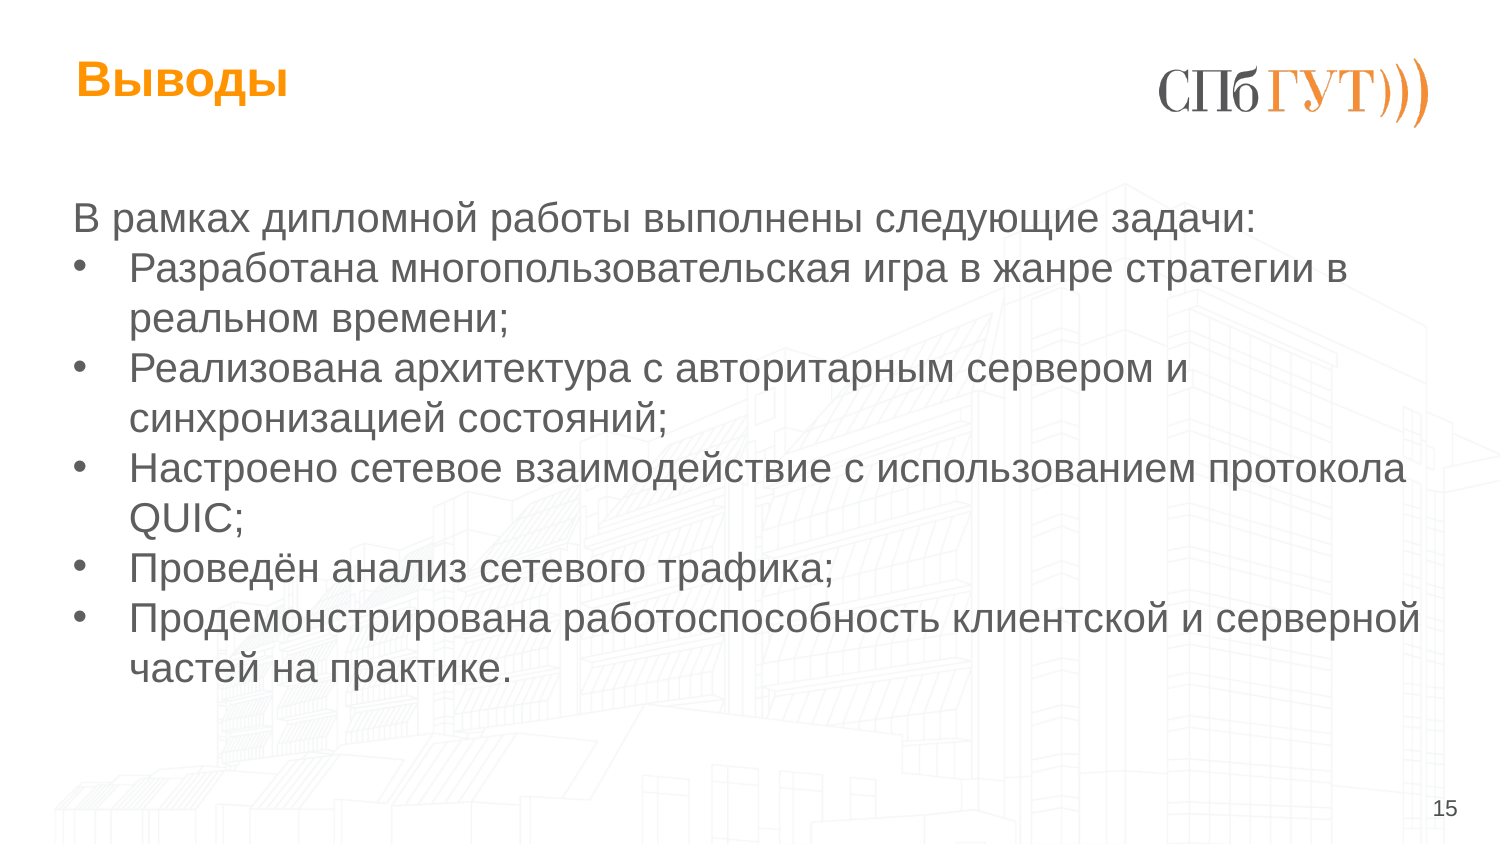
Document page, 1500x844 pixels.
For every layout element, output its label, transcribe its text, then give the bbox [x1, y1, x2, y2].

title Выводы [72, 55, 1099, 128]
picture [1159, 58, 1428, 128]
picture [54, 183, 1500, 844]
slide_number 15 [1427, 790, 1462, 814]
text_box В рамках дипломной работы выполнены следующие задачи: Разработана многопользовательская игра в жанре стратегии в реальном времени; Реализована архитектура с авторитарным сервером и синхронизацией состояний; Настроено сетевое взаимодействие с использованием протокола QUIC; Проведён анализ сетевого трафика; Продемонстрирована работоспособность клиентской и серверной частей на практике. [69, 187, 1425, 713]
